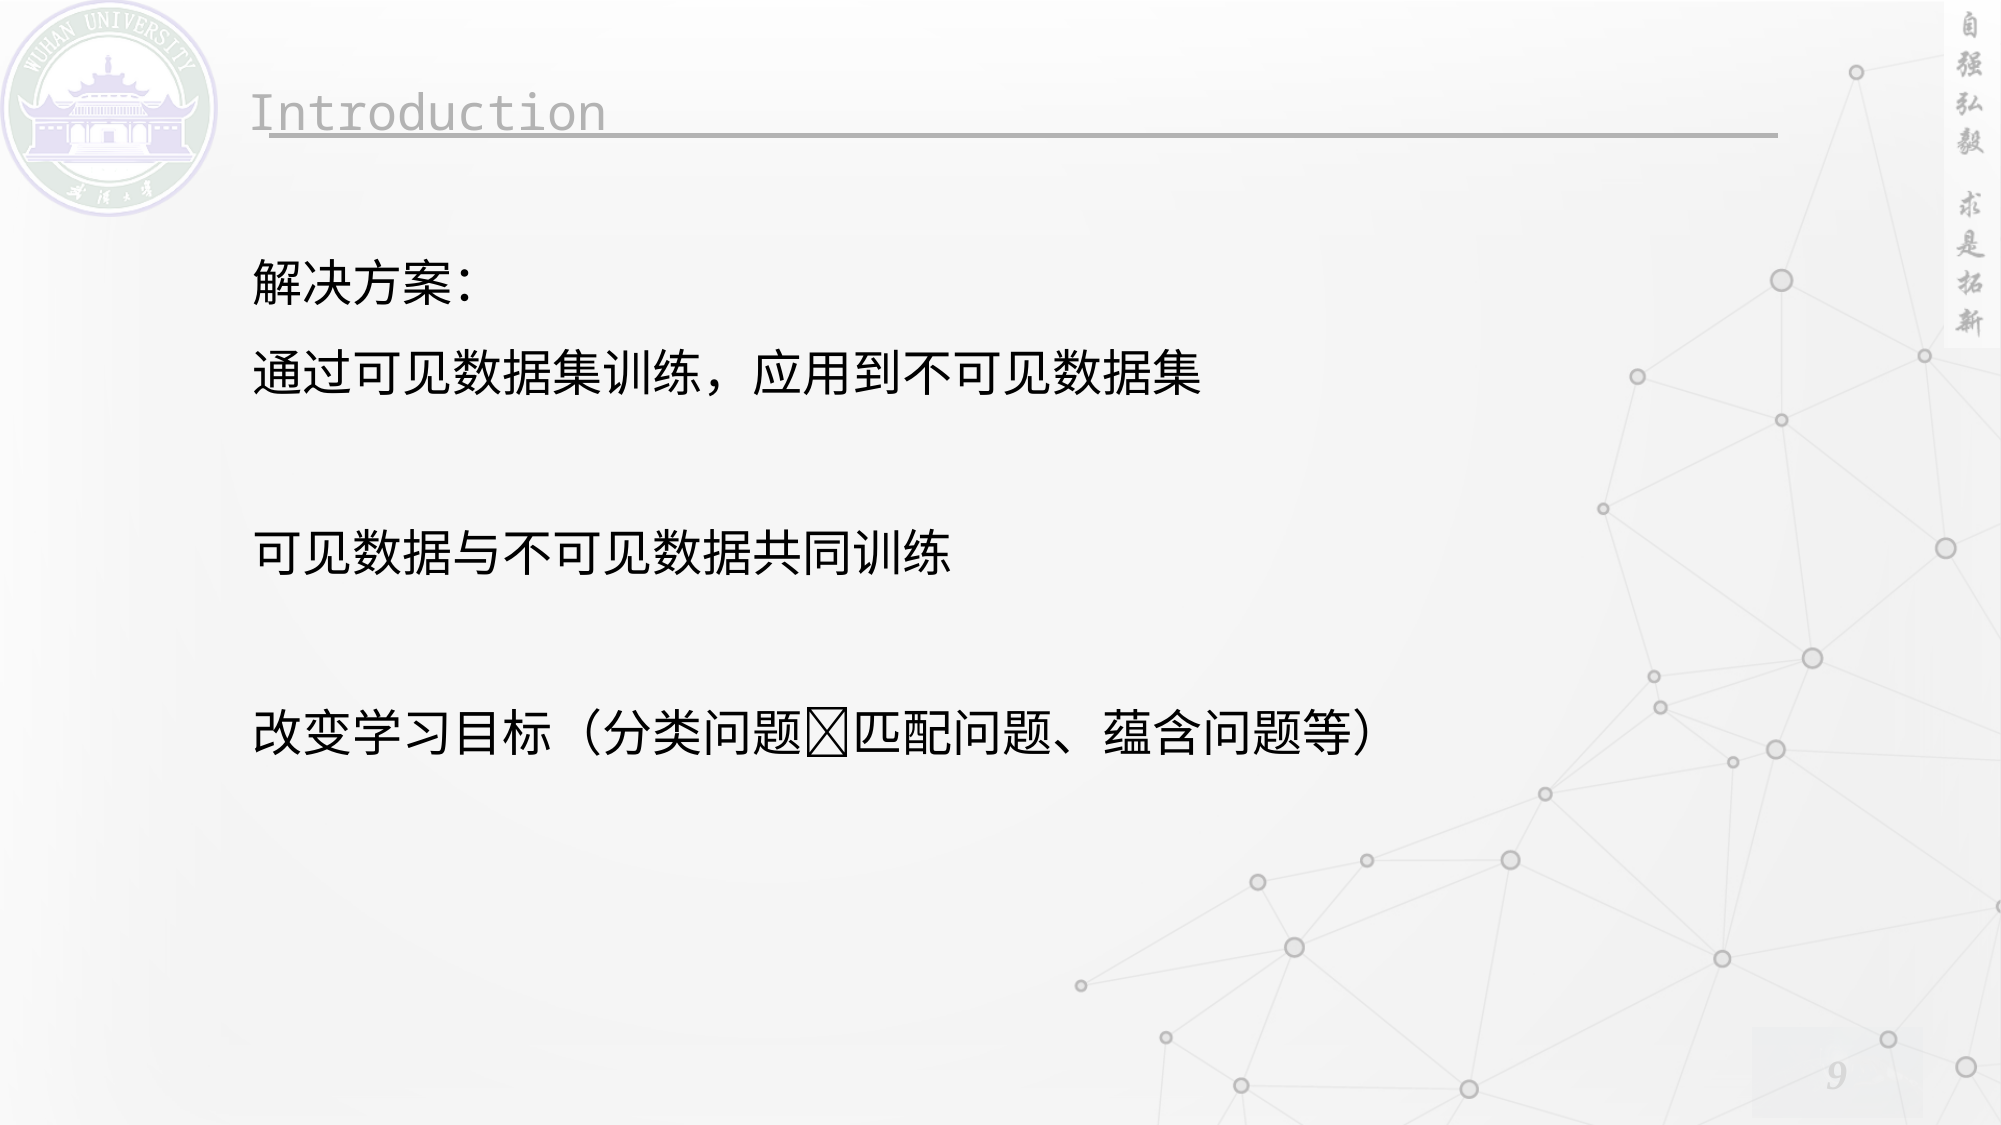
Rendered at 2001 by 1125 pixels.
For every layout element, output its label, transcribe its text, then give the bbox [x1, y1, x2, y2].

slide_number 9 [1412, 1042, 1863, 1103]
text_box 解决方案： 通过可见数据集训练，应用到不可见数据集 可见数据与不可见数据共同训练 改变学习目标（分类问题匹配问题、蕴含问题等） [237, 214, 1418, 769]
